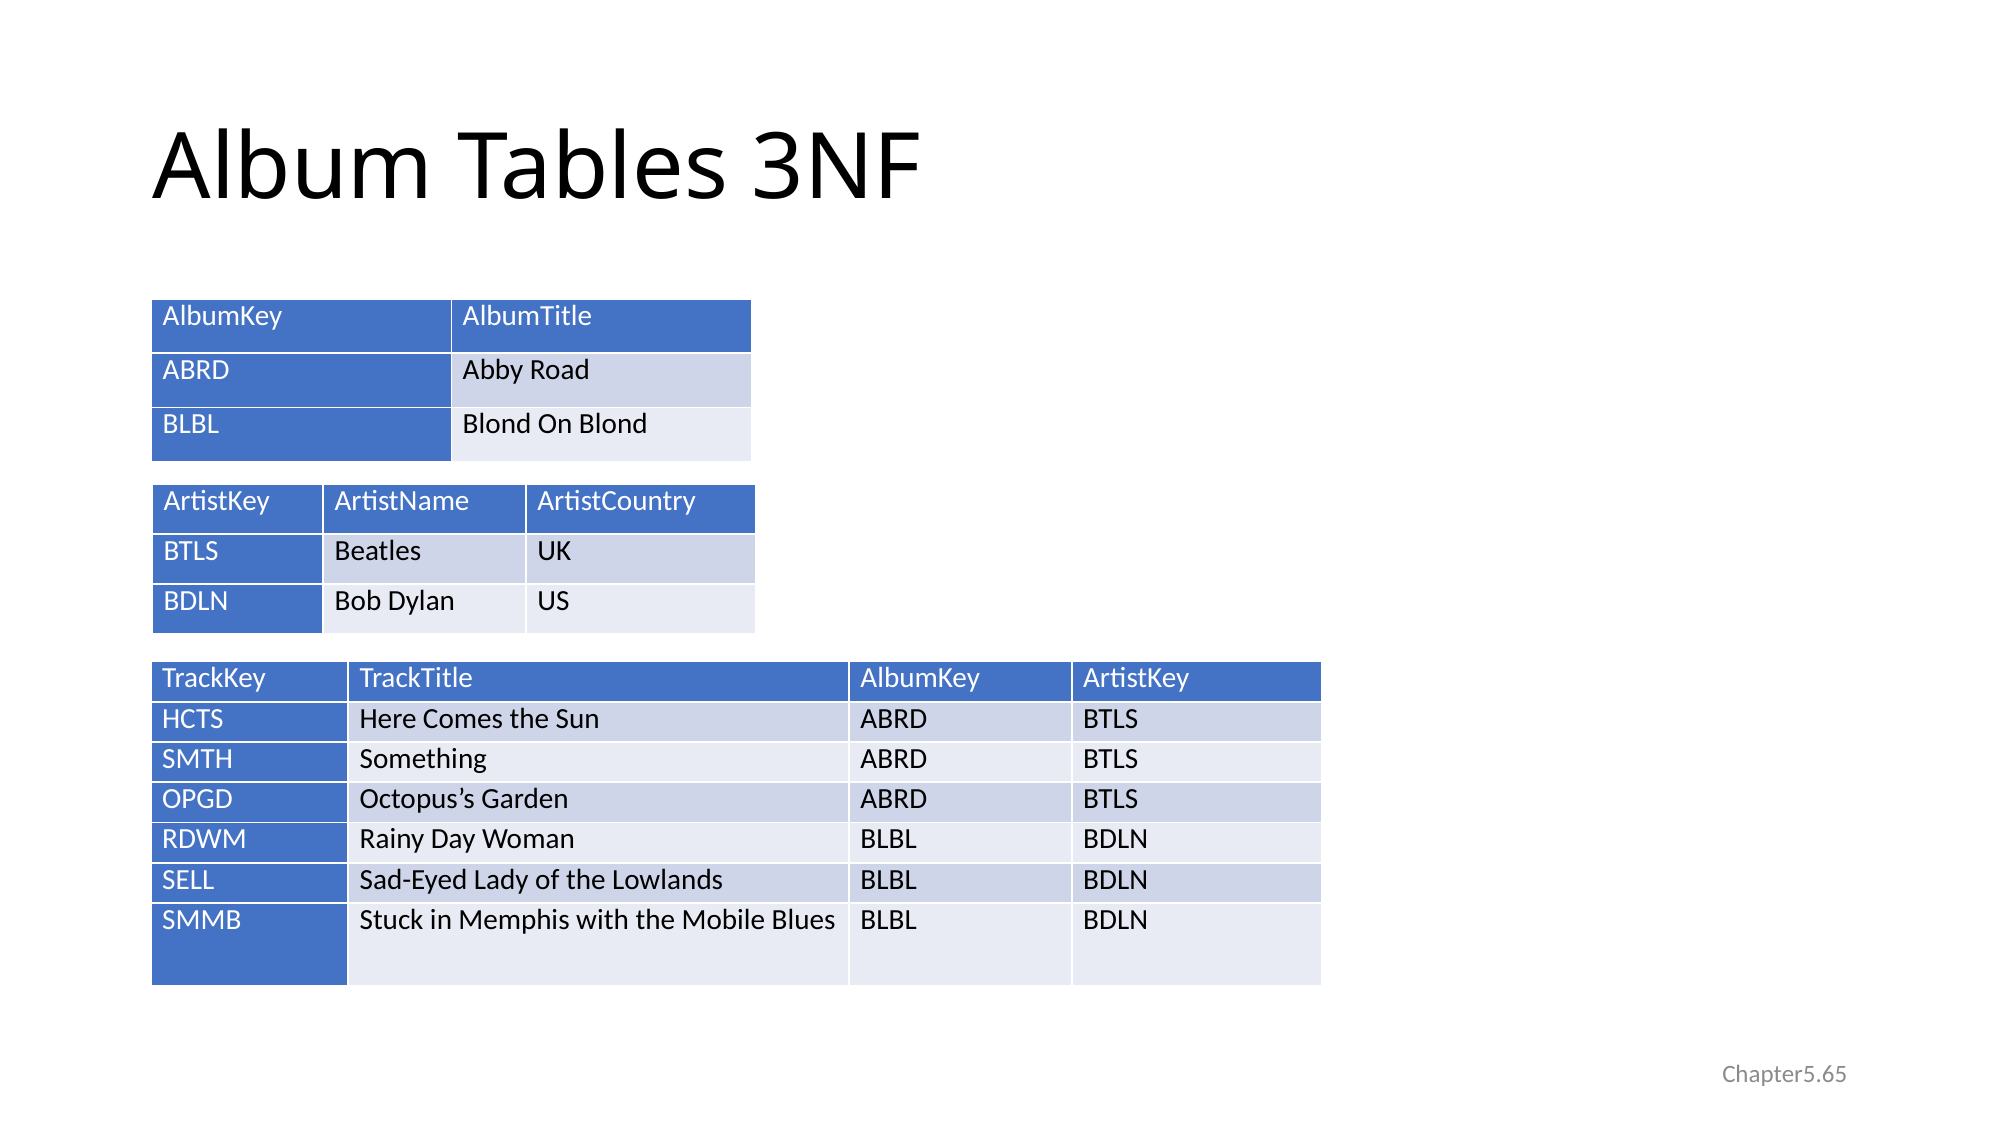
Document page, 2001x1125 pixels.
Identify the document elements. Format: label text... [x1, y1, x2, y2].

table_cell Sad-Eyed Lady of the Lowlands [349, 864, 848, 902]
table_cell BLBL [850, 823, 1071, 862]
table_cell OPGD [152, 783, 347, 822]
table_header ArtistKey [1073, 662, 1321, 701]
table_cell RDWM [152, 823, 347, 862]
table_cell Rainy Day Woman [349, 823, 848, 862]
title Album Tables 3NF [137, 59, 1863, 278]
table_cell BLBL [152, 408, 451, 461]
table_header AlbumTitle [452, 300, 751, 352]
table_cell Blond On Blond [452, 408, 751, 461]
table_header TrackKey [152, 662, 347, 701]
table_cell Stuck in Memphis with the Mobile Blues [349, 904, 848, 985]
table_cell Abby Road [452, 354, 751, 407]
table_cell ABRD [850, 703, 1071, 741]
table_header ArtistKey [153, 485, 322, 533]
table_cell ABRD [152, 354, 451, 407]
table_cell Beatles [324, 535, 525, 583]
table_header TrackTitle [349, 662, 848, 701]
table_header ArtistCountry [527, 485, 755, 533]
table_cell US [527, 585, 755, 633]
table_cell UK [527, 535, 755, 583]
table_cell Bob Dylan [324, 585, 525, 633]
table_cell BTLS [1073, 743, 1321, 781]
table_cell BTLS [1073, 703, 1321, 741]
table_cell BDLN [1073, 864, 1321, 902]
table_cell BDLN [153, 585, 322, 633]
table_cell Here Comes the Sun [349, 703, 848, 741]
table_header AlbumKey [850, 662, 1071, 701]
table_cell BTLS [153, 535, 322, 583]
table_cell BTLS [1073, 783, 1321, 822]
table_cell BLBL [850, 864, 1071, 902]
table_cell Octopus’s Garden [349, 783, 848, 822]
table_cell SELL [152, 864, 347, 902]
slide_number Chapter5.65 [1412, 1042, 1863, 1103]
table_cell ABRD [850, 743, 1071, 781]
table_cell SMMB [152, 904, 347, 985]
table_cell BDLN [1073, 904, 1321, 985]
table_header AlbumKey [152, 300, 451, 352]
table_header ArtistName [324, 485, 525, 533]
table_cell Something [349, 743, 848, 781]
table_cell BDLN [1073, 823, 1321, 862]
table_cell BLBL [850, 904, 1071, 985]
table_cell HCTS [152, 703, 347, 741]
table_cell ABRD [850, 783, 1071, 822]
table_cell SMTH [152, 743, 347, 781]
